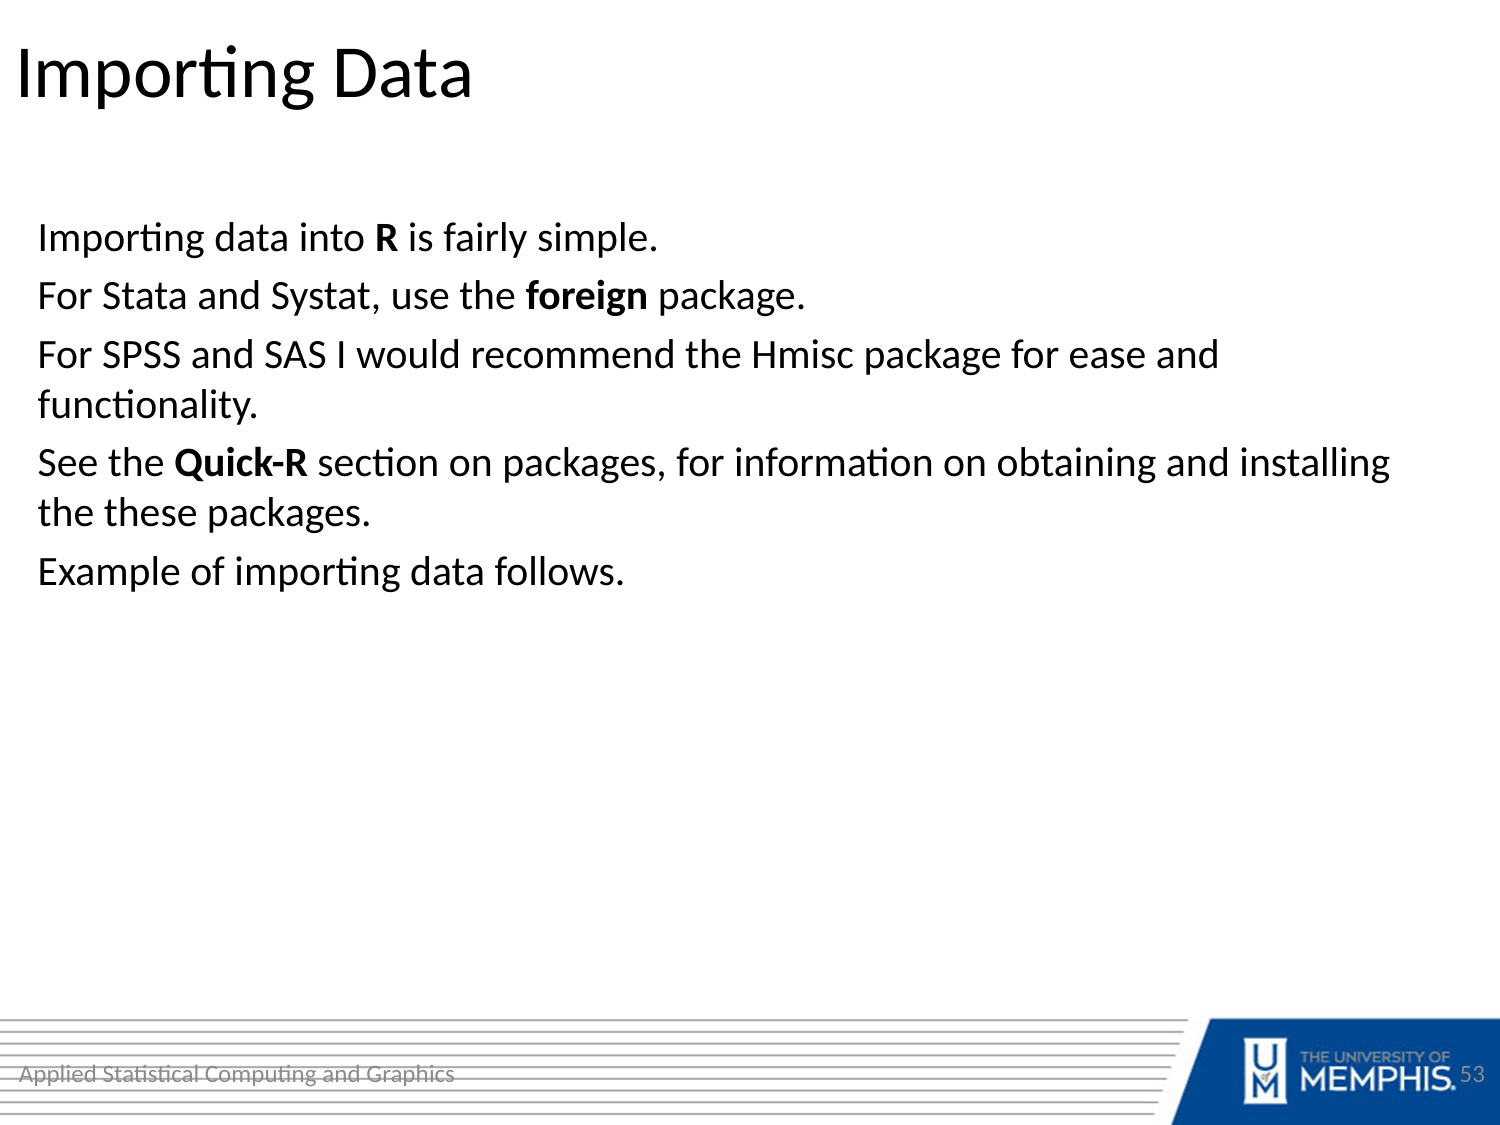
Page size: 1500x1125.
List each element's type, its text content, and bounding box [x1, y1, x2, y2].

slide_number 53 [1149, 1042, 1500, 1103]
footer Applied Statistical Computing and Graphics [0, 1042, 475, 1103]
text_box Importing Data [0, 1, 1500, 134]
picture [0, 134, 1500, 1125]
list Importing data into R is fairly simple. For Stata and Systat, use the foreign package. For SPSS and SAS I would recommend the Hmisc package for ease and functionality. See the Quick-R section on packages, for information on obtaining and installing the these packages. Example of importing data follows. [22, 202, 1411, 678]
